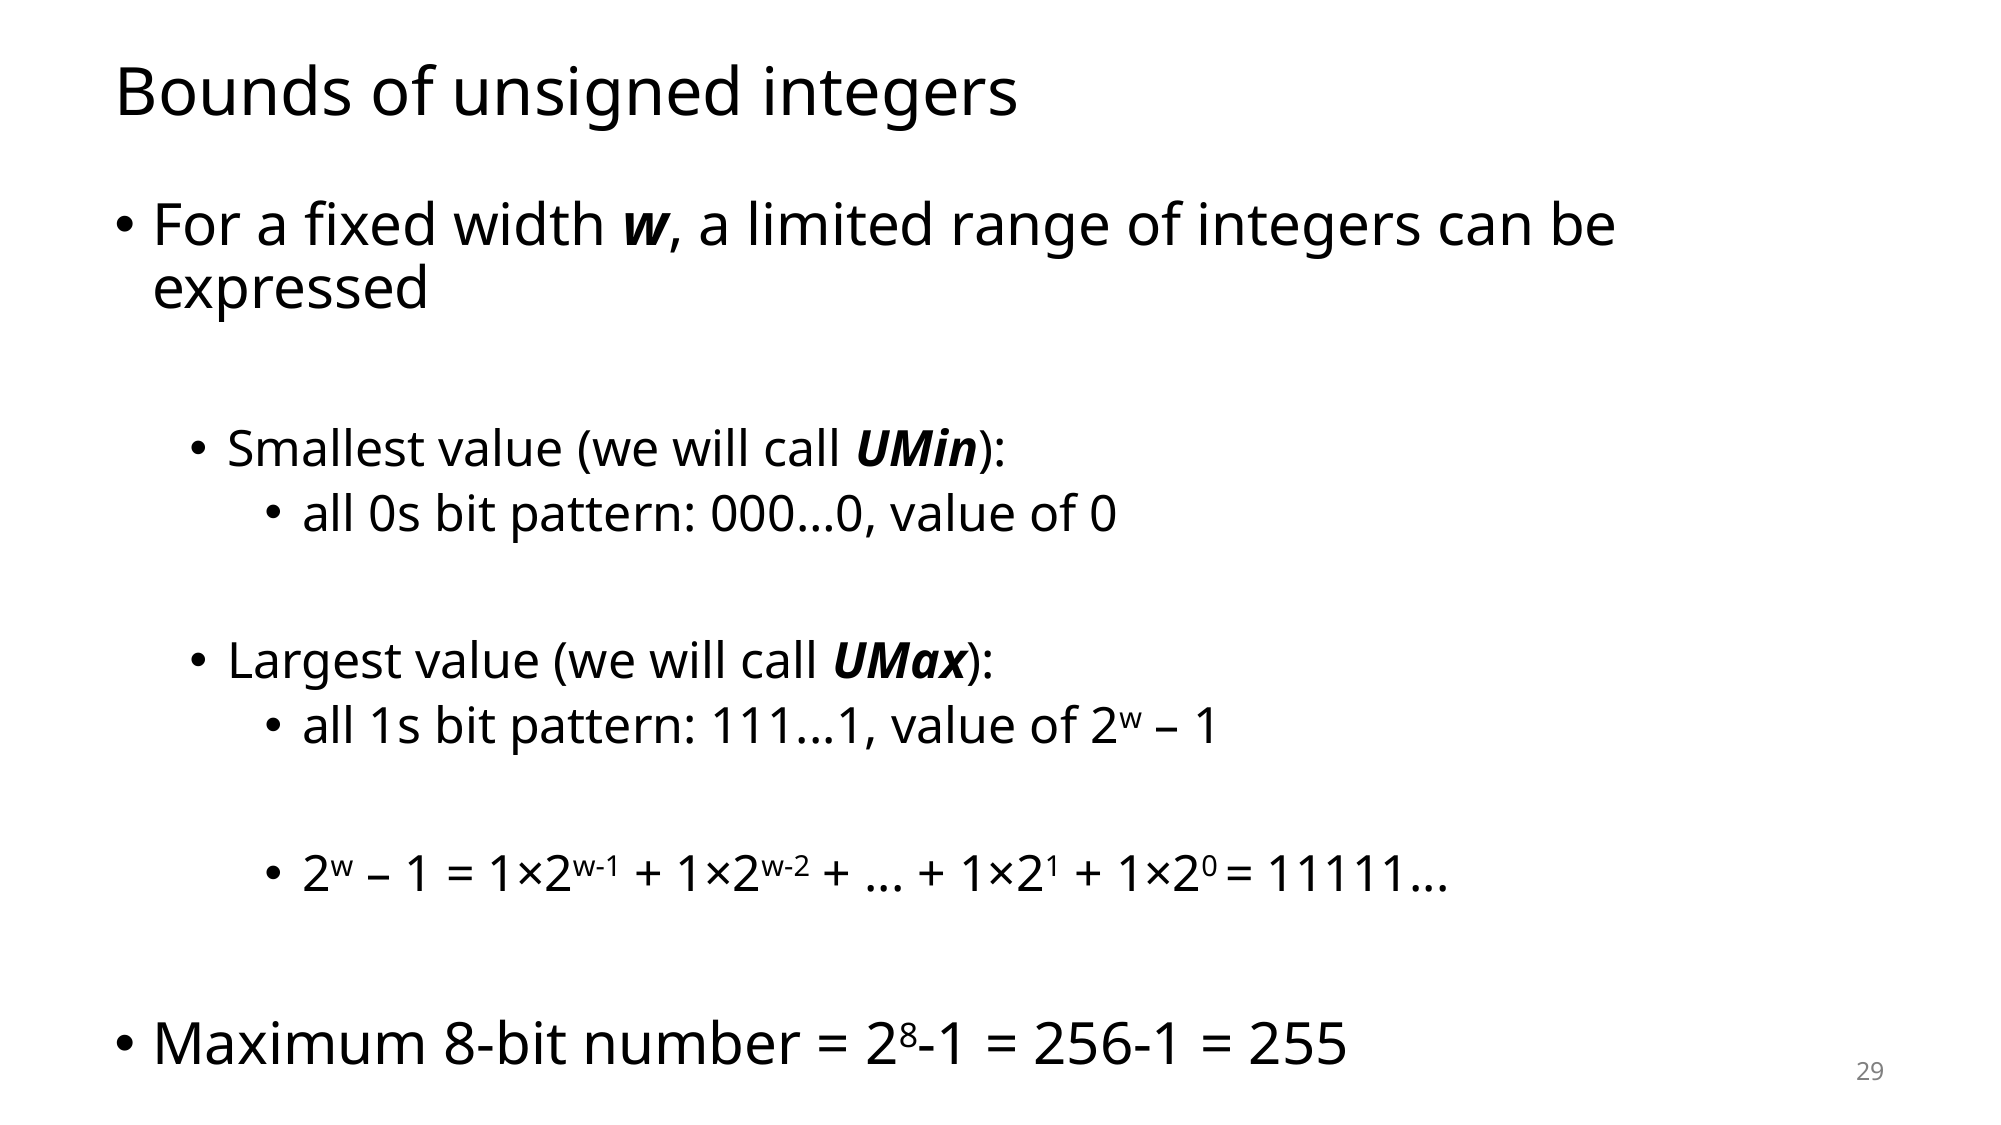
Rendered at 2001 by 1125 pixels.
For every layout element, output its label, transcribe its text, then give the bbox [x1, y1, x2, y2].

title Bounds of unsigned integers [99, 37, 1900, 150]
list For a fixed width w, a limited range of integers can be expressed Smallest value (we will call UMin): all 0s bit pattern: 000…0, value of 0 Largest value (we will call UMax): all 1s bit pattern: 111...1, value of 2w – 1 2w – 1 = 1×2w-1 + 1×2w-2 + ... + 1×21 + 1×20 = 11111... Maximum 8-bit number = 28-1 = 256-1 = 255 [99, 187, 1900, 1013]
slide_number 29 [1749, 1042, 1900, 1103]
